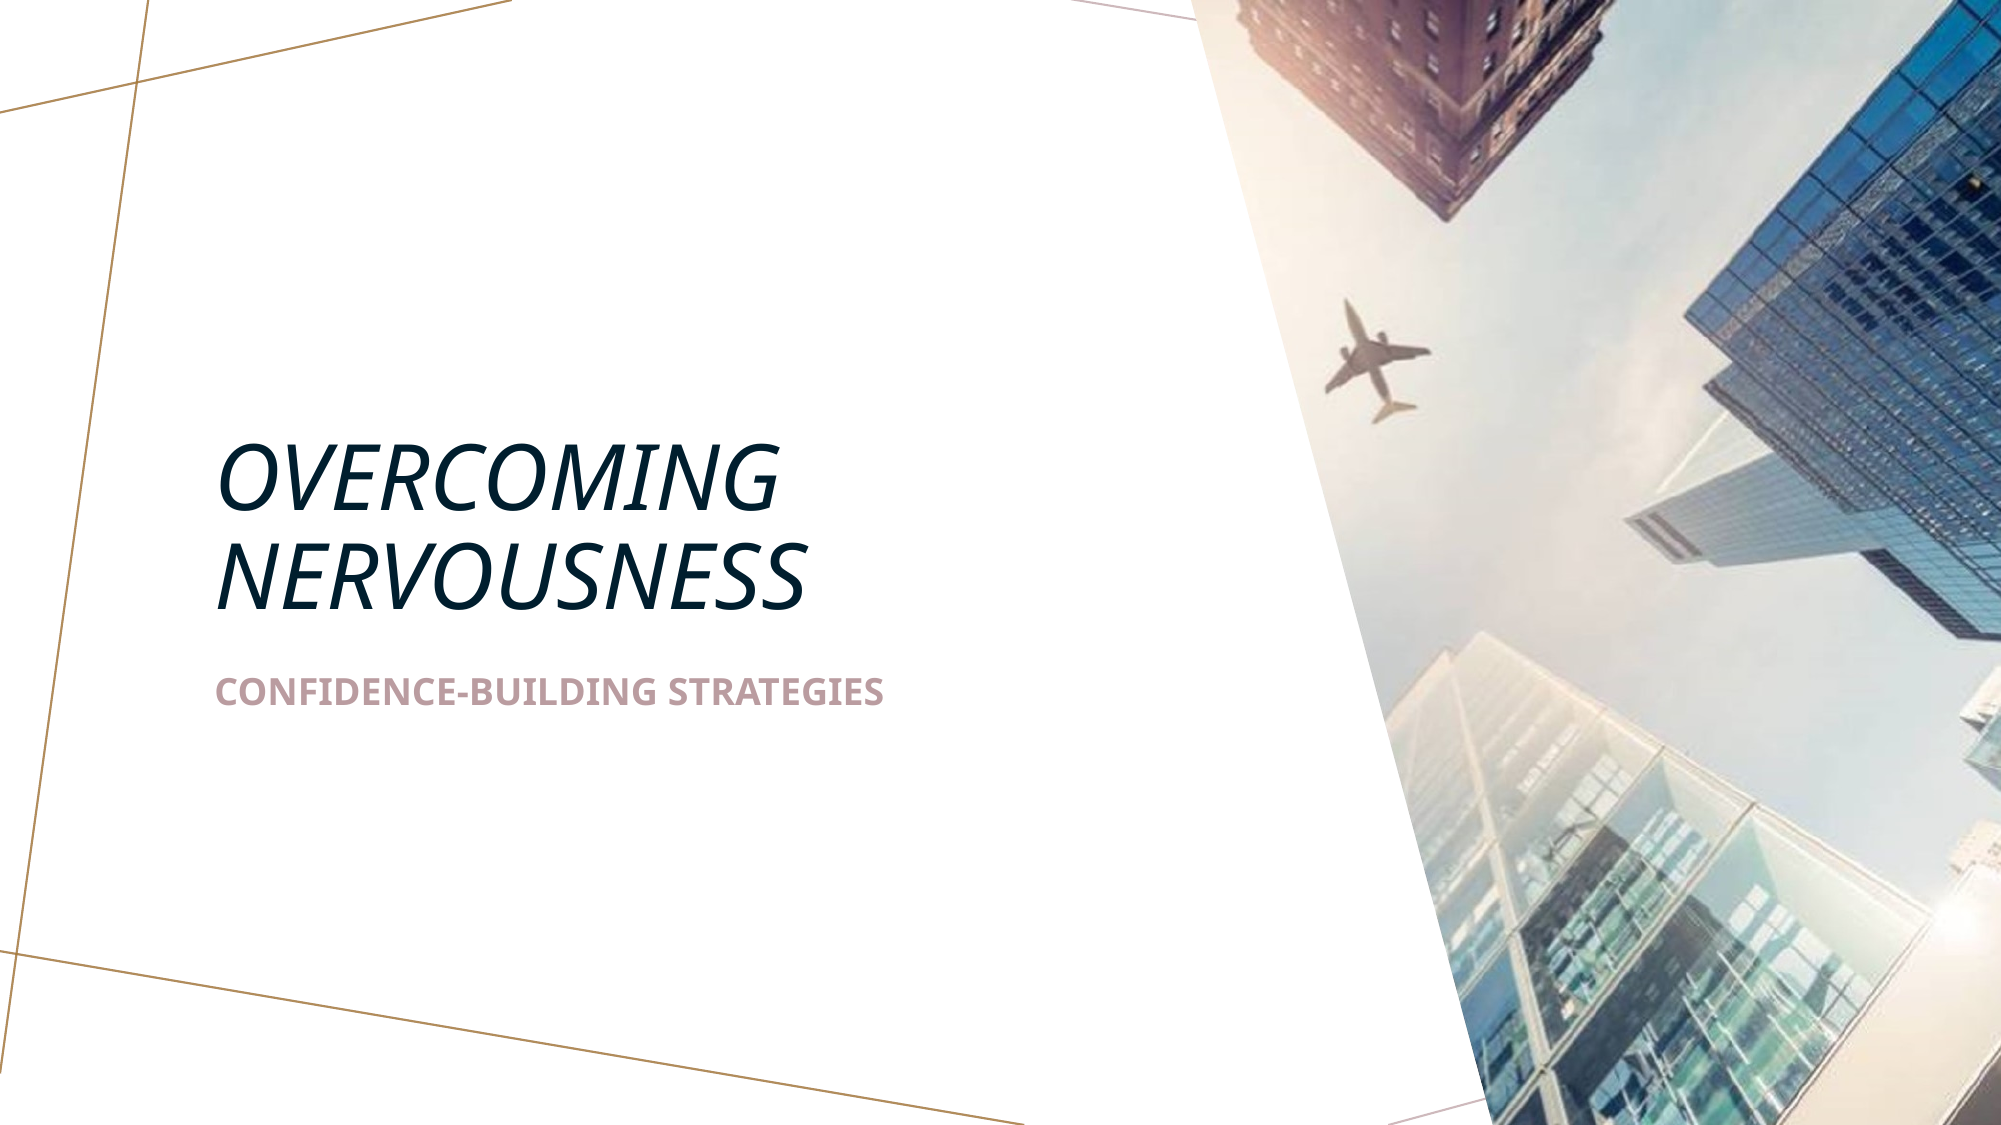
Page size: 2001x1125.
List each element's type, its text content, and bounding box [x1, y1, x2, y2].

picture [1190, 0, 2001, 1125]
title OVERCOMING NERVOUSNESS [199, 86, 1025, 637]
subtitle CONFIDENCE-BUILDING STRATEGIES [199, 660, 1025, 972]
